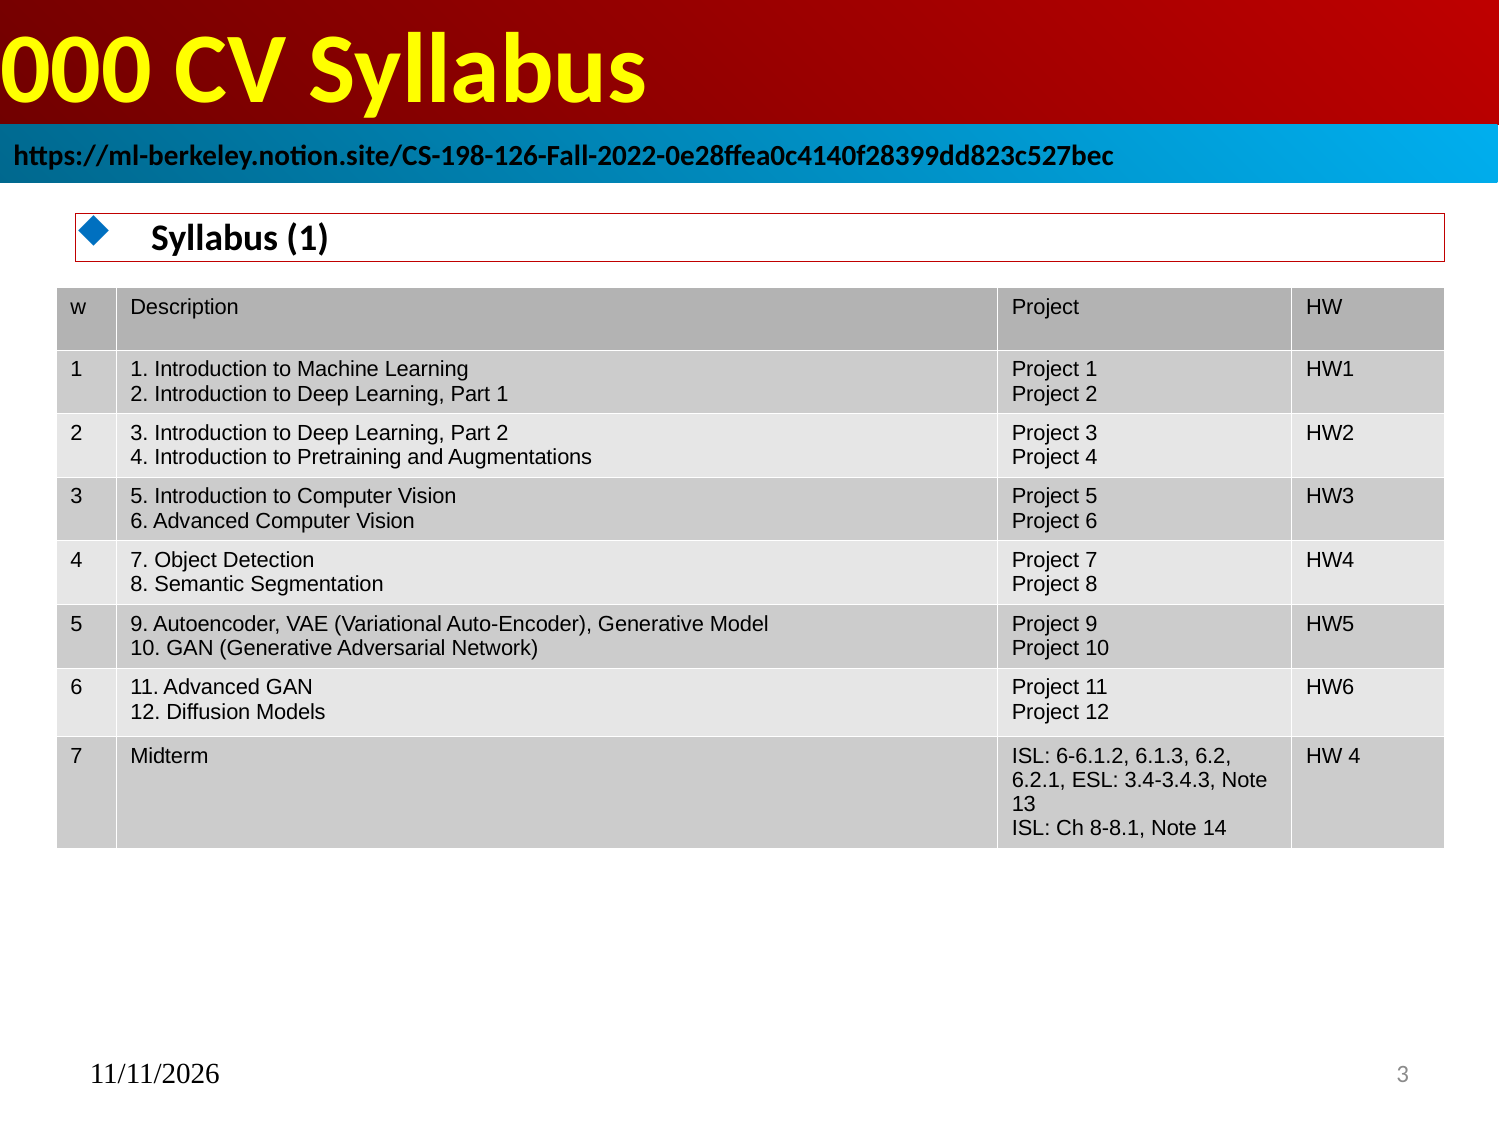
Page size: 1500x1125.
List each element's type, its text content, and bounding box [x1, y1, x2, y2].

table_cell HW2 [1292, 414, 1444, 477]
table_cell ISL: 6-6.1.2, 6.1.3, 6.2, 6.2.1, ESL: 3.4-3.4.3, Note 13 ISL: Ch 8-8.1, Note 14 [998, 737, 1291, 848]
table_cell 5 [57, 605, 116, 668]
table_cell Midterm [117, 737, 997, 848]
table_cell HW4 [1292, 541, 1444, 604]
table_cell Project 7 Project 8 [998, 541, 1291, 604]
text_box https://ml-berkeley.notion.site/CS-198-126-Fall-2022-0e28ffea0c4140f28399dd823c527bec [0, 124, 1498, 183]
table_cell Project 5 Project 6 [998, 478, 1291, 540]
table_cell HW6 [1292, 669, 1444, 736]
table_cell 6 [57, 669, 116, 736]
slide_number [75, 1042, 424, 1102]
slide_number 3 [1074, 1042, 1424, 1102]
table_cell HW3 [1292, 478, 1444, 540]
table_cell 9. Autoencoder, VAE (Variational Auto-Encoder), Generative Model 10. GAN (Generative Adversarial Network) [117, 605, 997, 668]
table_cell Project 1 Project 2 [998, 351, 1291, 413]
table_cell 2 [57, 414, 116, 477]
table_cell 3 [57, 478, 116, 540]
table_header HW [1292, 288, 1444, 350]
table_header w [57, 288, 116, 350]
table_cell 7. Object Detection 8. Semantic Segmentation [117, 541, 997, 604]
table_cell 4 [57, 541, 116, 604]
table_cell HW5 [1292, 605, 1444, 668]
table_cell HW 4 [1292, 737, 1444, 848]
table_cell Project 11 Project 12 [998, 669, 1291, 736]
table_cell 11. Advanced GAN 12. Diffusion Models [117, 669, 997, 736]
table_cell Project 3 Project 4 [998, 414, 1291, 477]
table_cell 7 [57, 737, 116, 848]
table_cell Project 9 Project 10 [998, 605, 1291, 668]
subtitle Syllabus (1) [75, 213, 1445, 262]
table_cell 1. Introduction to Machine Learning 2. Introduction to Deep Learning, Part 1 [117, 351, 997, 413]
table_header Project [998, 288, 1291, 350]
table_cell HW1 [1292, 351, 1444, 413]
table_cell 1 [57, 351, 116, 413]
table_cell 3. Introduction to Deep Learning, Part 2 4. Introduction to Pretraining and Augmentations [117, 414, 997, 477]
title 000 CV Syllabus [0, 0, 1499, 125]
table_header Description [117, 288, 997, 350]
table_cell 5. Introduction to Computer Vision 6. Advanced Computer Vision [117, 478, 997, 540]
